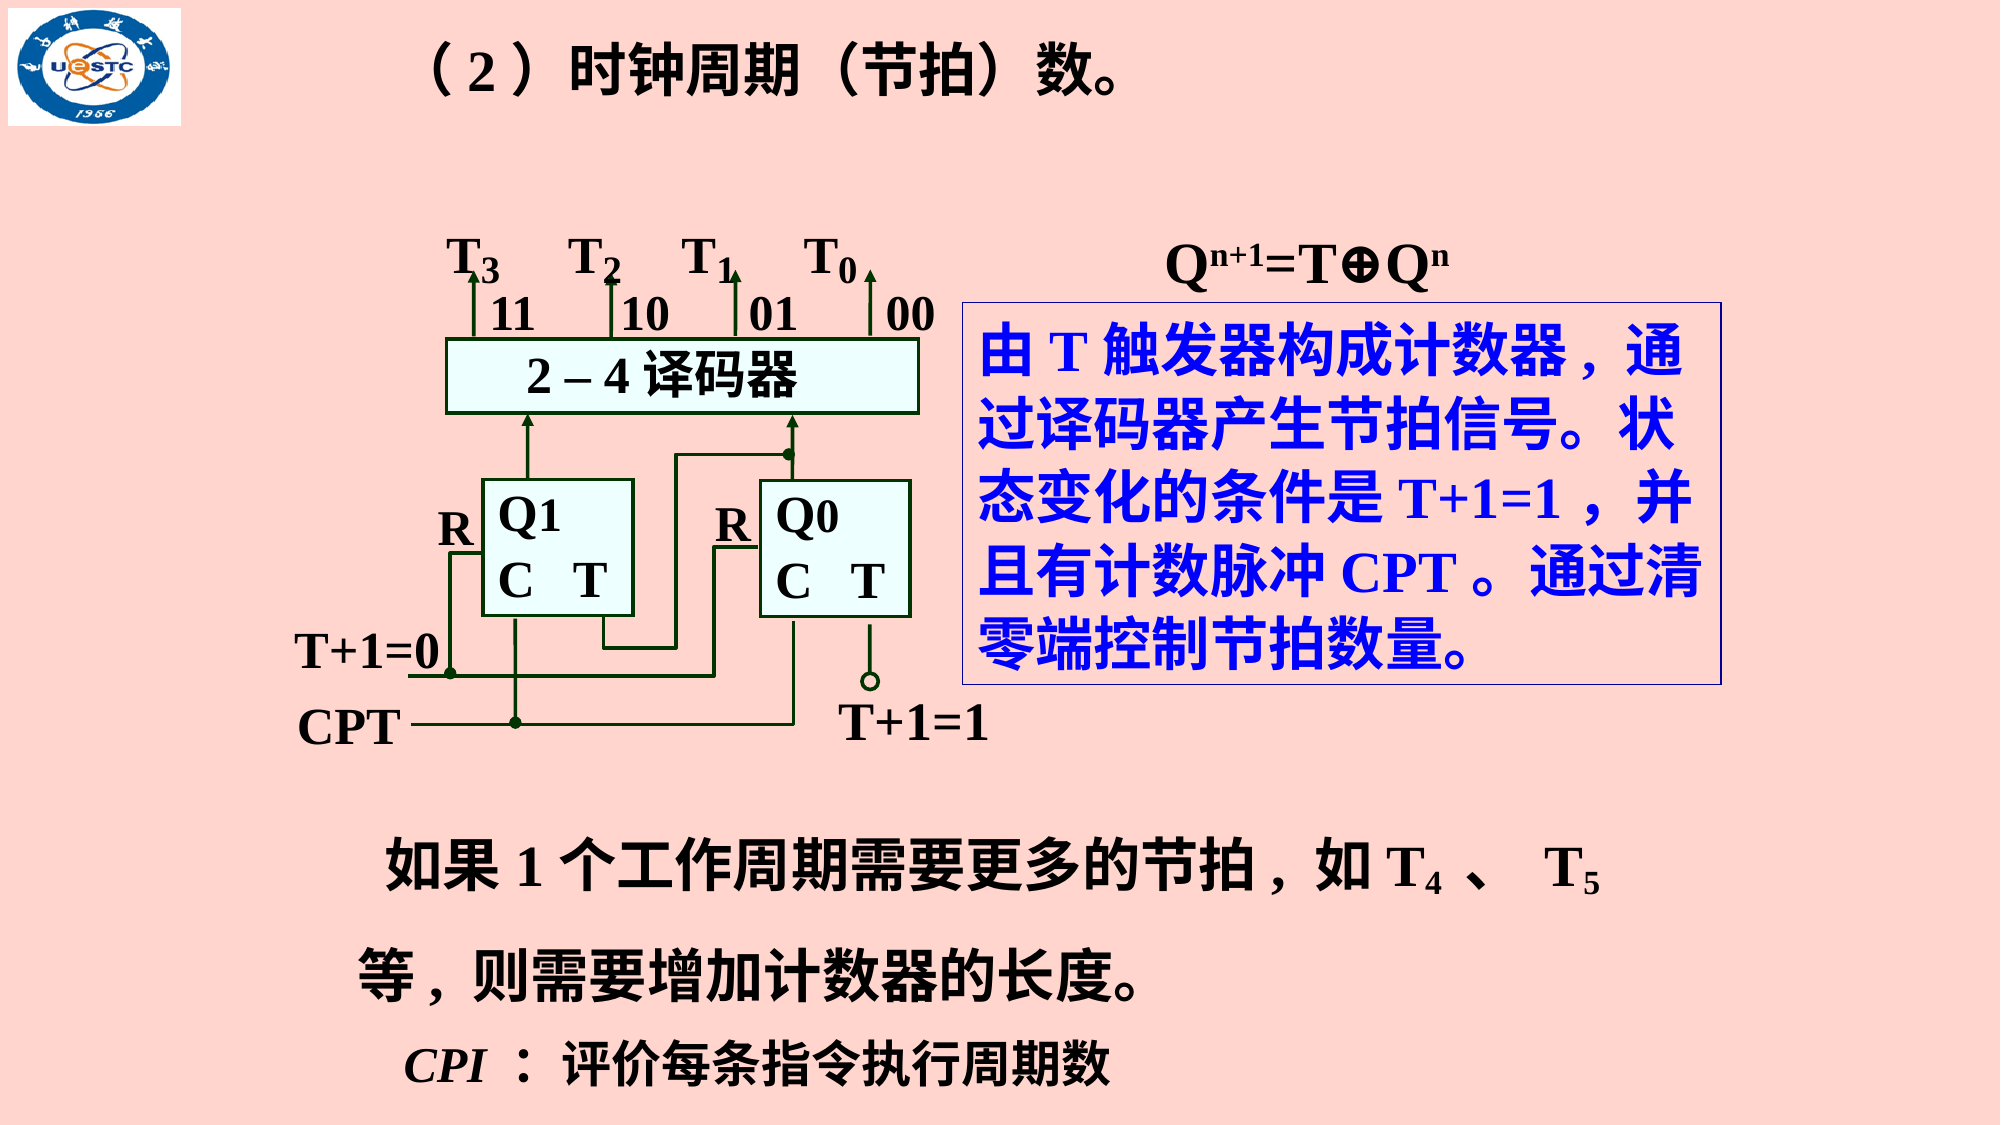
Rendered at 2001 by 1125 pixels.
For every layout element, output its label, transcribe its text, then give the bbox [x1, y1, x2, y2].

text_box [250, 199, 1008, 764]
text_box 如果1个工作周期需要更多的节拍, 如T4 、 T5等, 则需要增加计数器的长度。 [342, 783, 1650, 1017]
text_box 由T触发器构成计数器, 通过译码器产生节拍信号。状态变化的条件是T+1=1，并且有计数脉冲CPT。通过清零端控制节拍数量。 [1012, 302, 1721, 685]
text_box Qn+1=T⊕Qn [1149, 217, 1465, 303]
picture [8, 8, 181, 126]
text_box CPI ：评价每条指令执行周期数 [388, 1025, 1643, 1100]
text_box （2）时钟周期（节拍）数。 [380, 26, 1580, 111]
